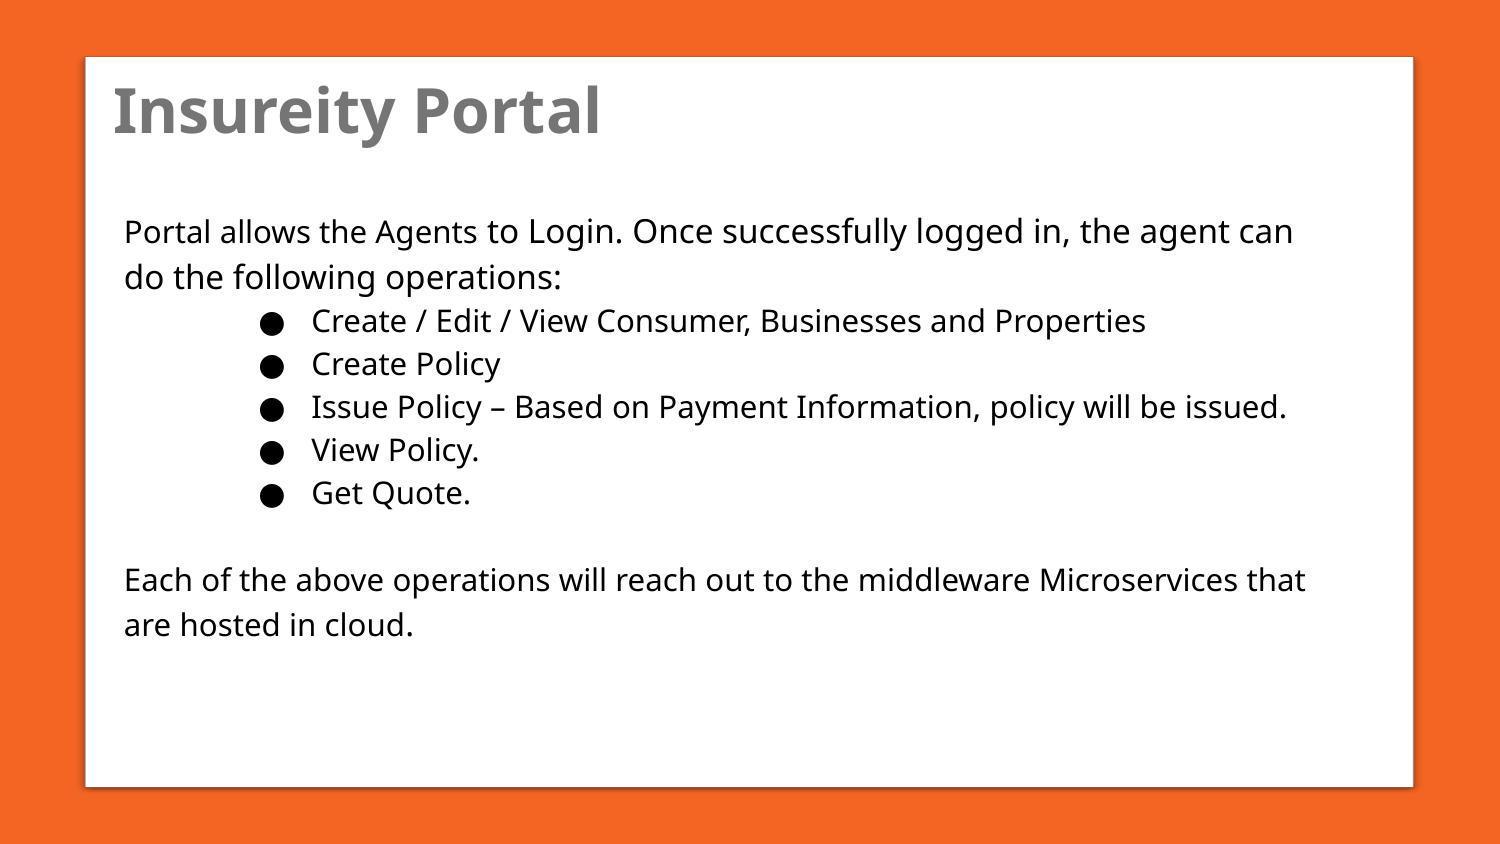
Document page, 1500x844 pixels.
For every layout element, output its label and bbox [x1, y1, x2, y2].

picture [31, 26, 1469, 818]
